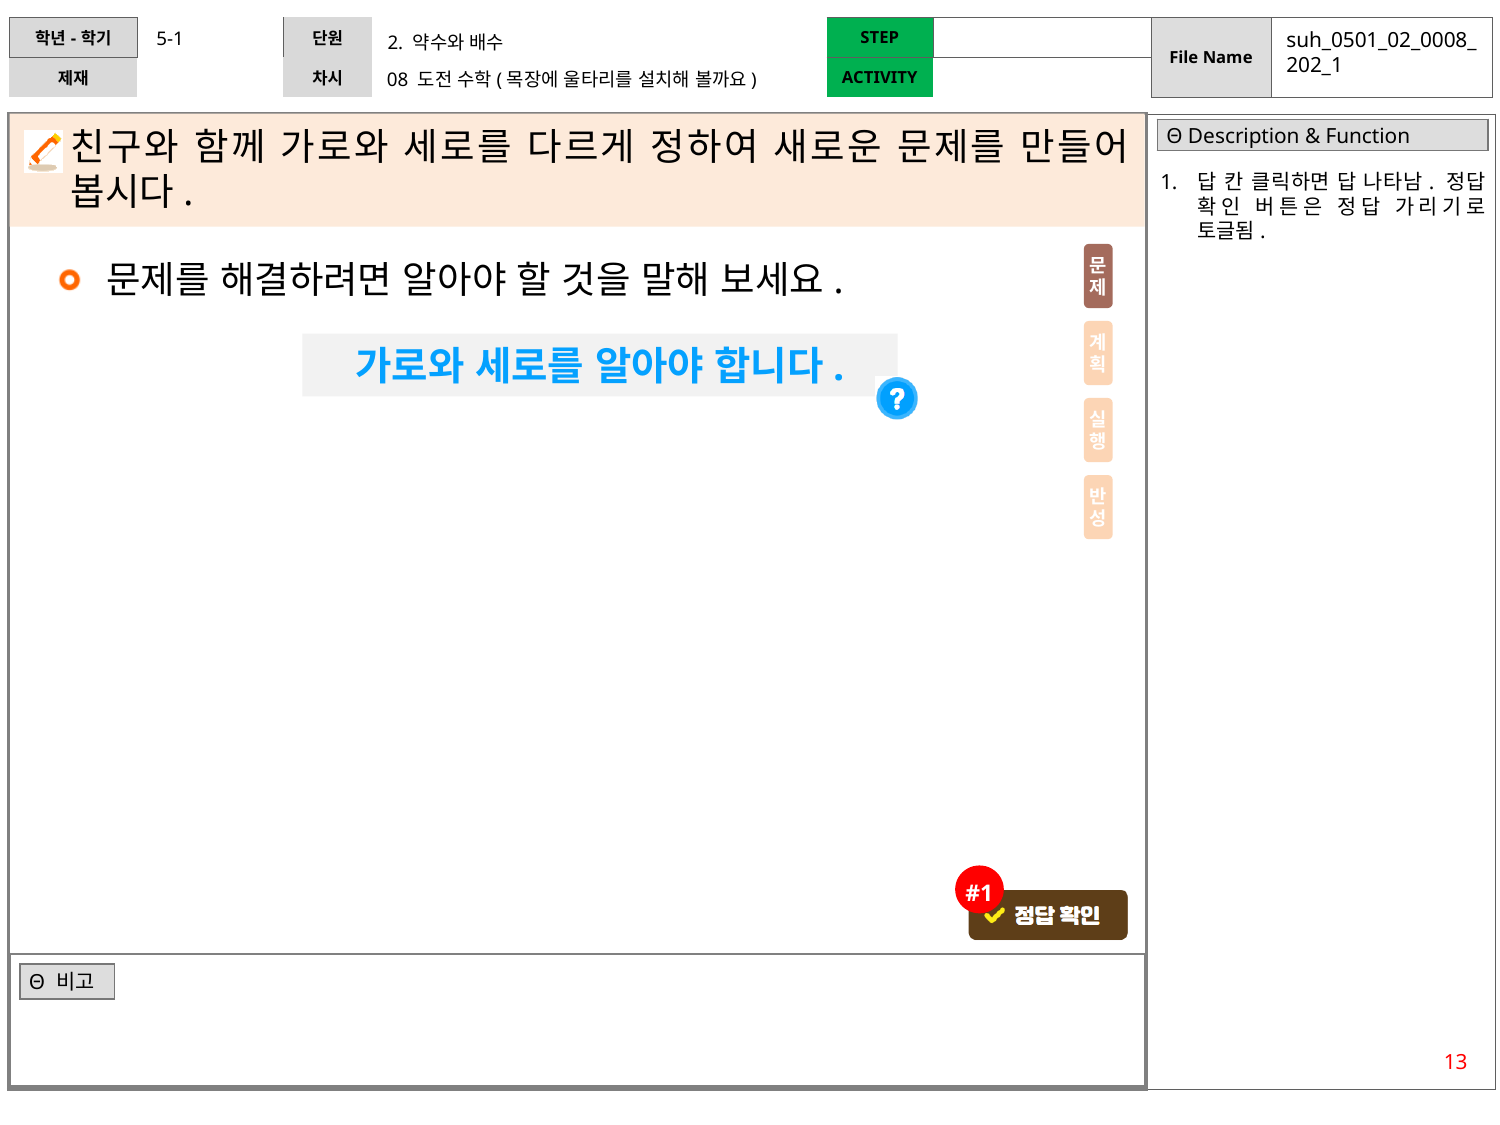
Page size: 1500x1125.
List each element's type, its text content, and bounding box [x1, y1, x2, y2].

picture [24, 130, 64, 173]
text_box #1 [953, 863, 1006, 909]
text_box 가로와 세로를 알아야 합니다. [302, 333, 898, 397]
text_box 2. 약수와 배수 [372, 23, 828, 48]
text_box suh_0501_02_0008_202_1 [1271, 18, 1500, 84]
text_box 08 도전 수학(목장에 울타리를 설치해 볼까요) [372, 60, 821, 96]
text_box 답 칸 클릭하면 답 나타남. 정답 확인 버튼은 정답 가리기로 토글됨. [1145, 160, 1500, 251]
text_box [1083, 243, 1113, 540]
picture [874, 376, 918, 420]
text_box [8, 111, 1147, 229]
picture [967, 887, 1130, 941]
text_box [1145, 251, 1500, 326]
text_box 5-1 [141, 18, 284, 55]
text_box 문제를 해결하려면 알아야 할 것을 말해 보세요. [91, 248, 1078, 309]
text_box 친구와 함께 가로와 세로를 다르게 정하여 새로운 문제를 만들어 봅시다. [56, 115, 1145, 221]
picture [43, 251, 96, 306]
table_header Θ Description & Function [1158, 120, 1487, 150]
